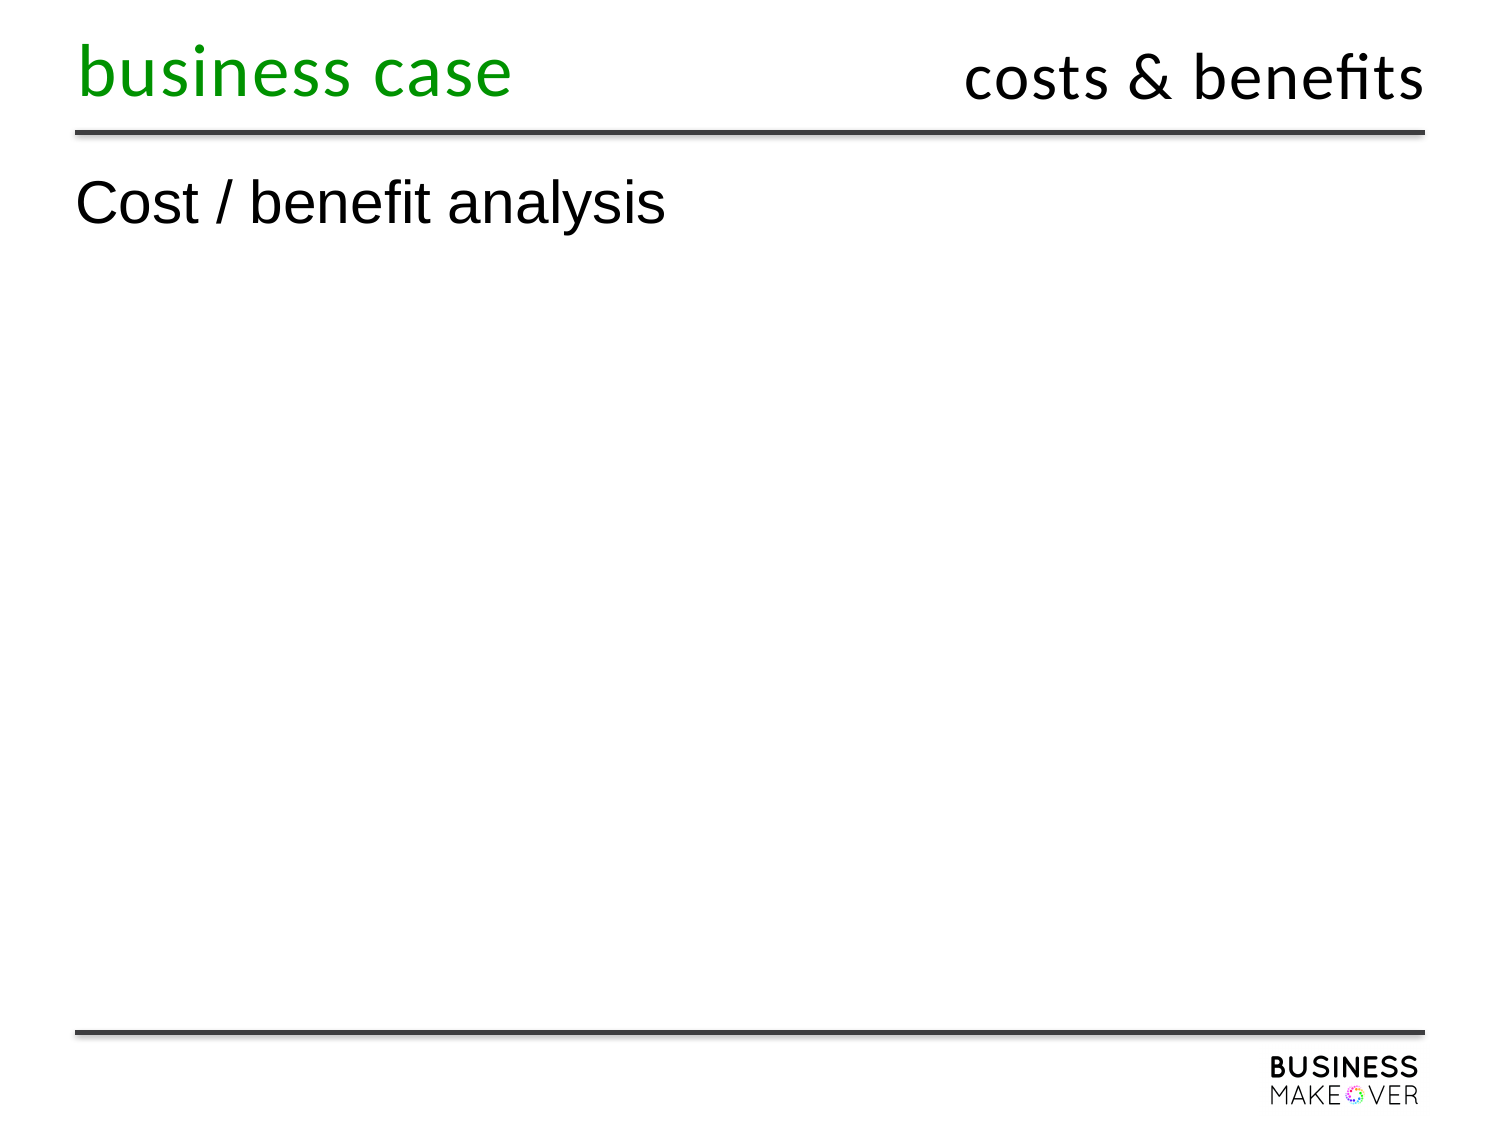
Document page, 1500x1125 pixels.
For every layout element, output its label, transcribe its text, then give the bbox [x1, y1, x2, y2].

title Cost / benefit analysis [75, 152, 1425, 246]
picture [1259, 1044, 1430, 1116]
text_box costs & benefits [786, 33, 1425, 113]
